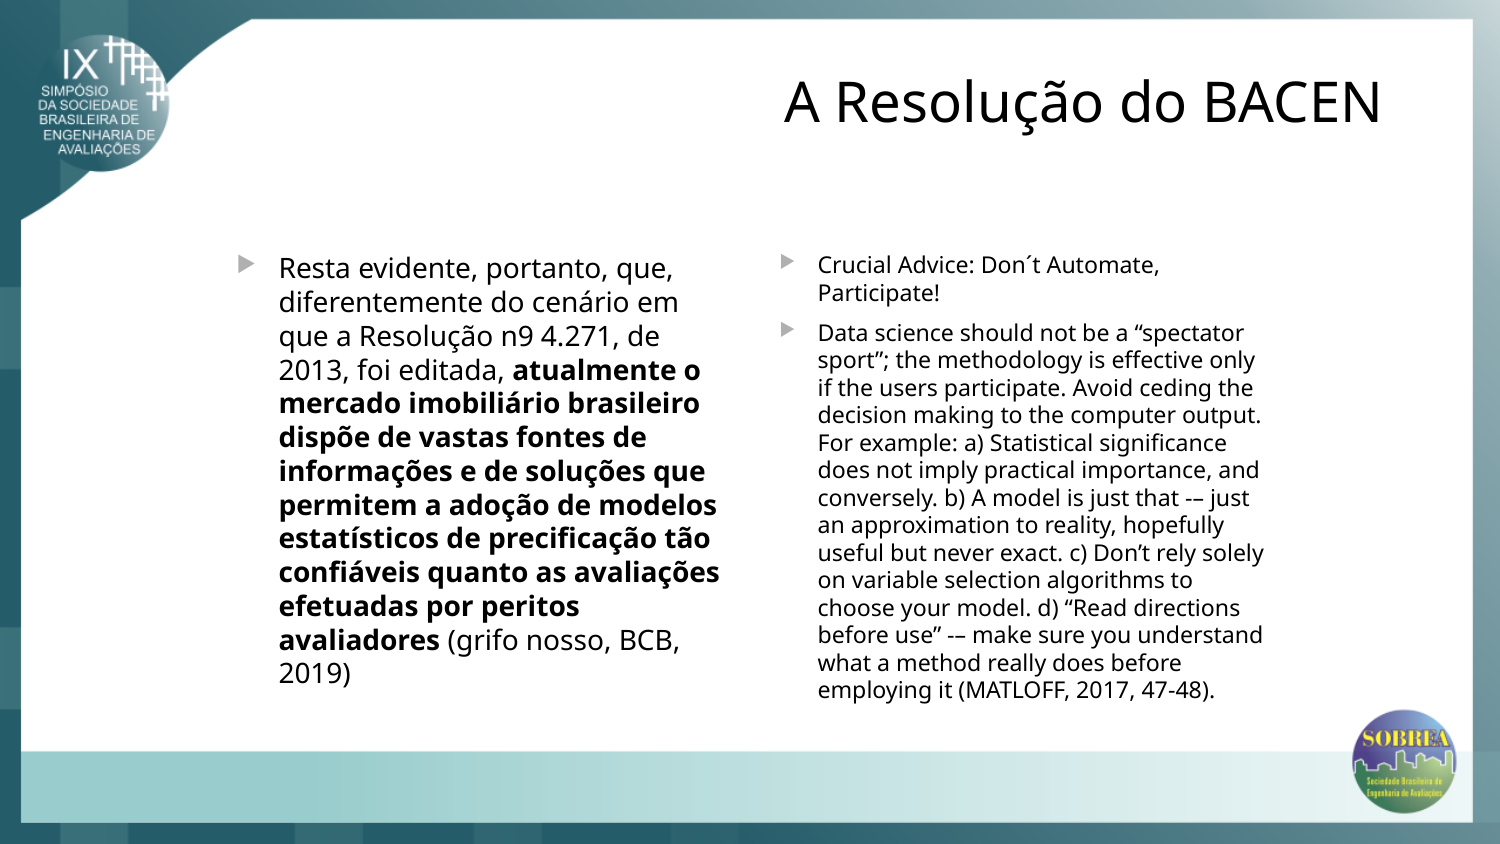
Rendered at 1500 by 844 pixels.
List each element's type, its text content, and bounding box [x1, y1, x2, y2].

title A Resolução do BACEN [340, 58, 1399, 221]
list Crucial Advice: Don´t Automate, Participate! Data science should not be a “spectator sport”; the methodology is effective only if the users participate. Avoid ceding the decision making to the computer output. For example: a) Statistical significance does not imply practical importance, and conversely. b) A model is just that -– just an approximation to reality, hopefully useful but never exact. c) Don’t rely solely on variable selection algorithms to choose your model. d) “Read directions before use” -– make sure you understand what a method really does before employing it (MATLOFF, 2017, 47-48). [764, 243, 1280, 721]
list Resta evidente, portanto, que, diferentemente do cenário em que a Resolução n9 4.271, de 2013, foi editada, atualmente o mercado imobiliário brasileiro dispõe de vastas fontes de informações e de soluções que permitem a adoção de modelos estatísticos de precificação tão confiáveis quanto as avaliações efetuadas por peritos avaliadores (grifo nosso, BCB, 2019) [221, 243, 737, 721]
picture [0, 0, 1500, 844]
